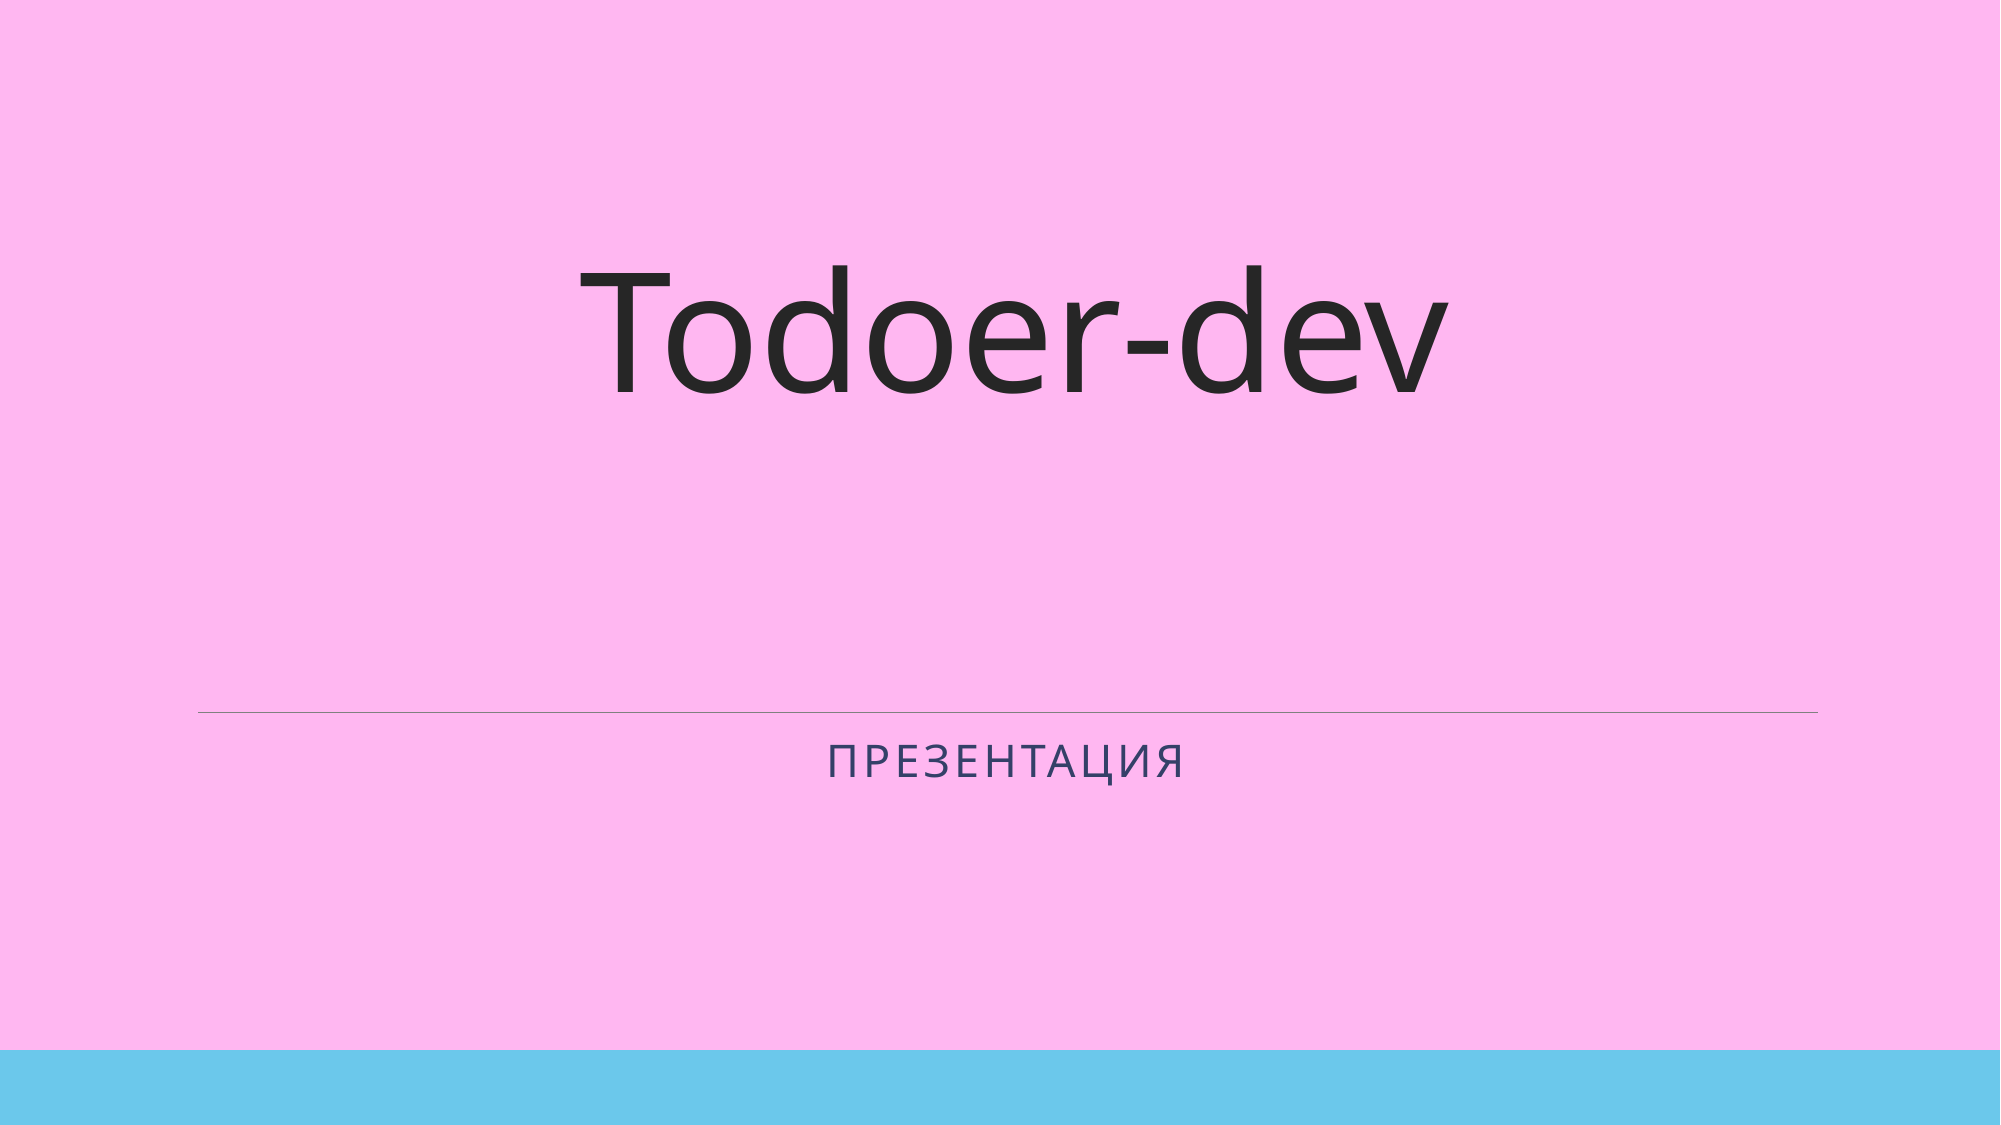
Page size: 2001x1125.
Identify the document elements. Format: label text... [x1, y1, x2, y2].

title Todoer-dev [199, 124, 1830, 434]
subtitle Презентация [180, 730, 1831, 919]
